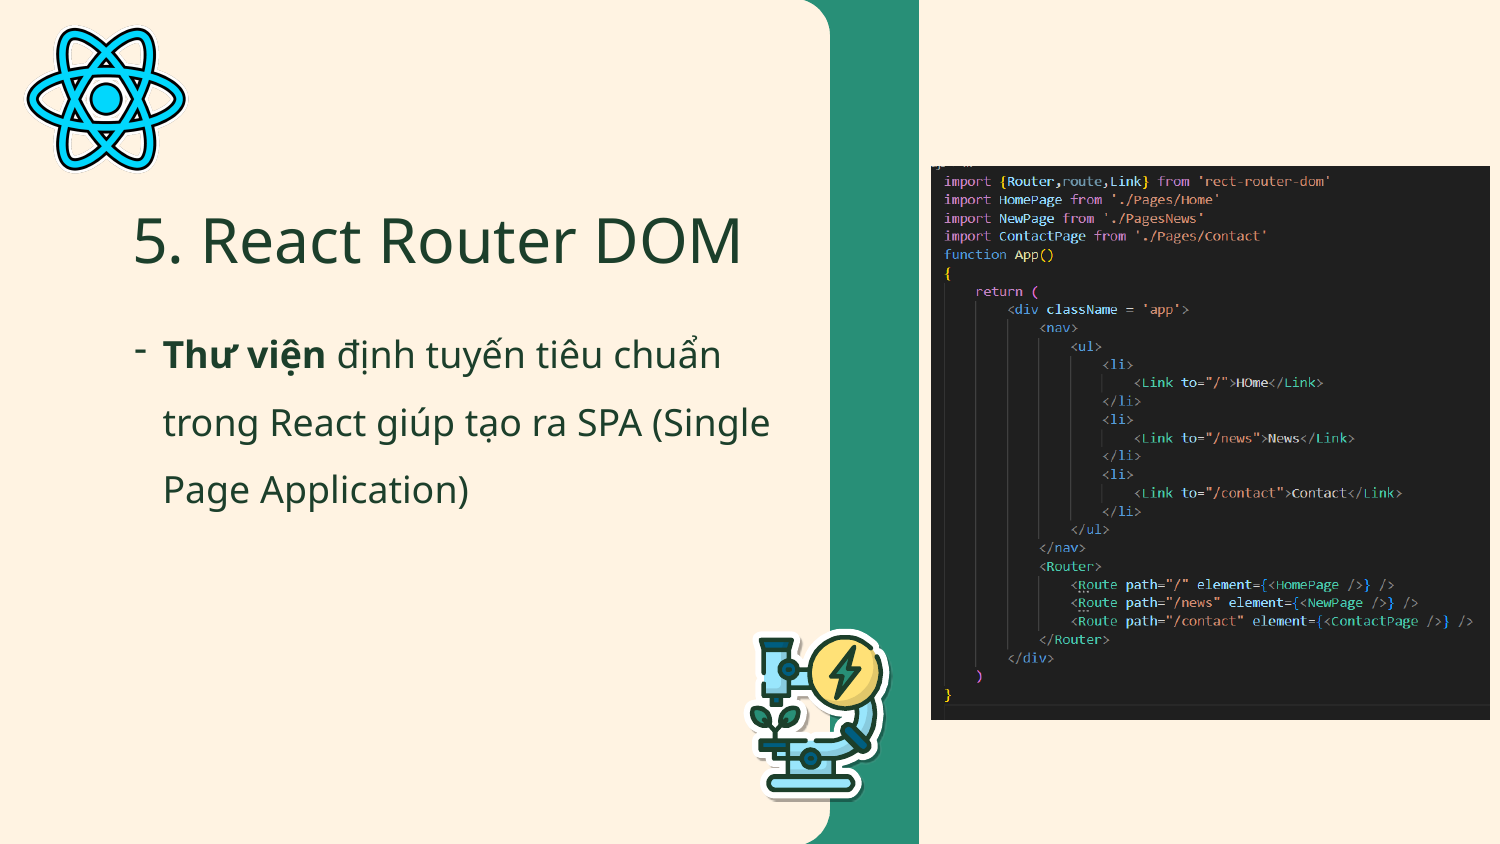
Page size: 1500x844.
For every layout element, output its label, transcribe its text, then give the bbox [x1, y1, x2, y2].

picture [22, 24, 190, 175]
title 5. React Router DOM [116, 197, 822, 291]
picture [931, 166, 1490, 720]
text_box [749, 634, 884, 793]
subtitle Thư viện định tuyến tiêu chuẩn trong React giúp tạo ra SPA (Single Page Application) [119, 293, 824, 644]
text_box [803, 0, 919, 844]
